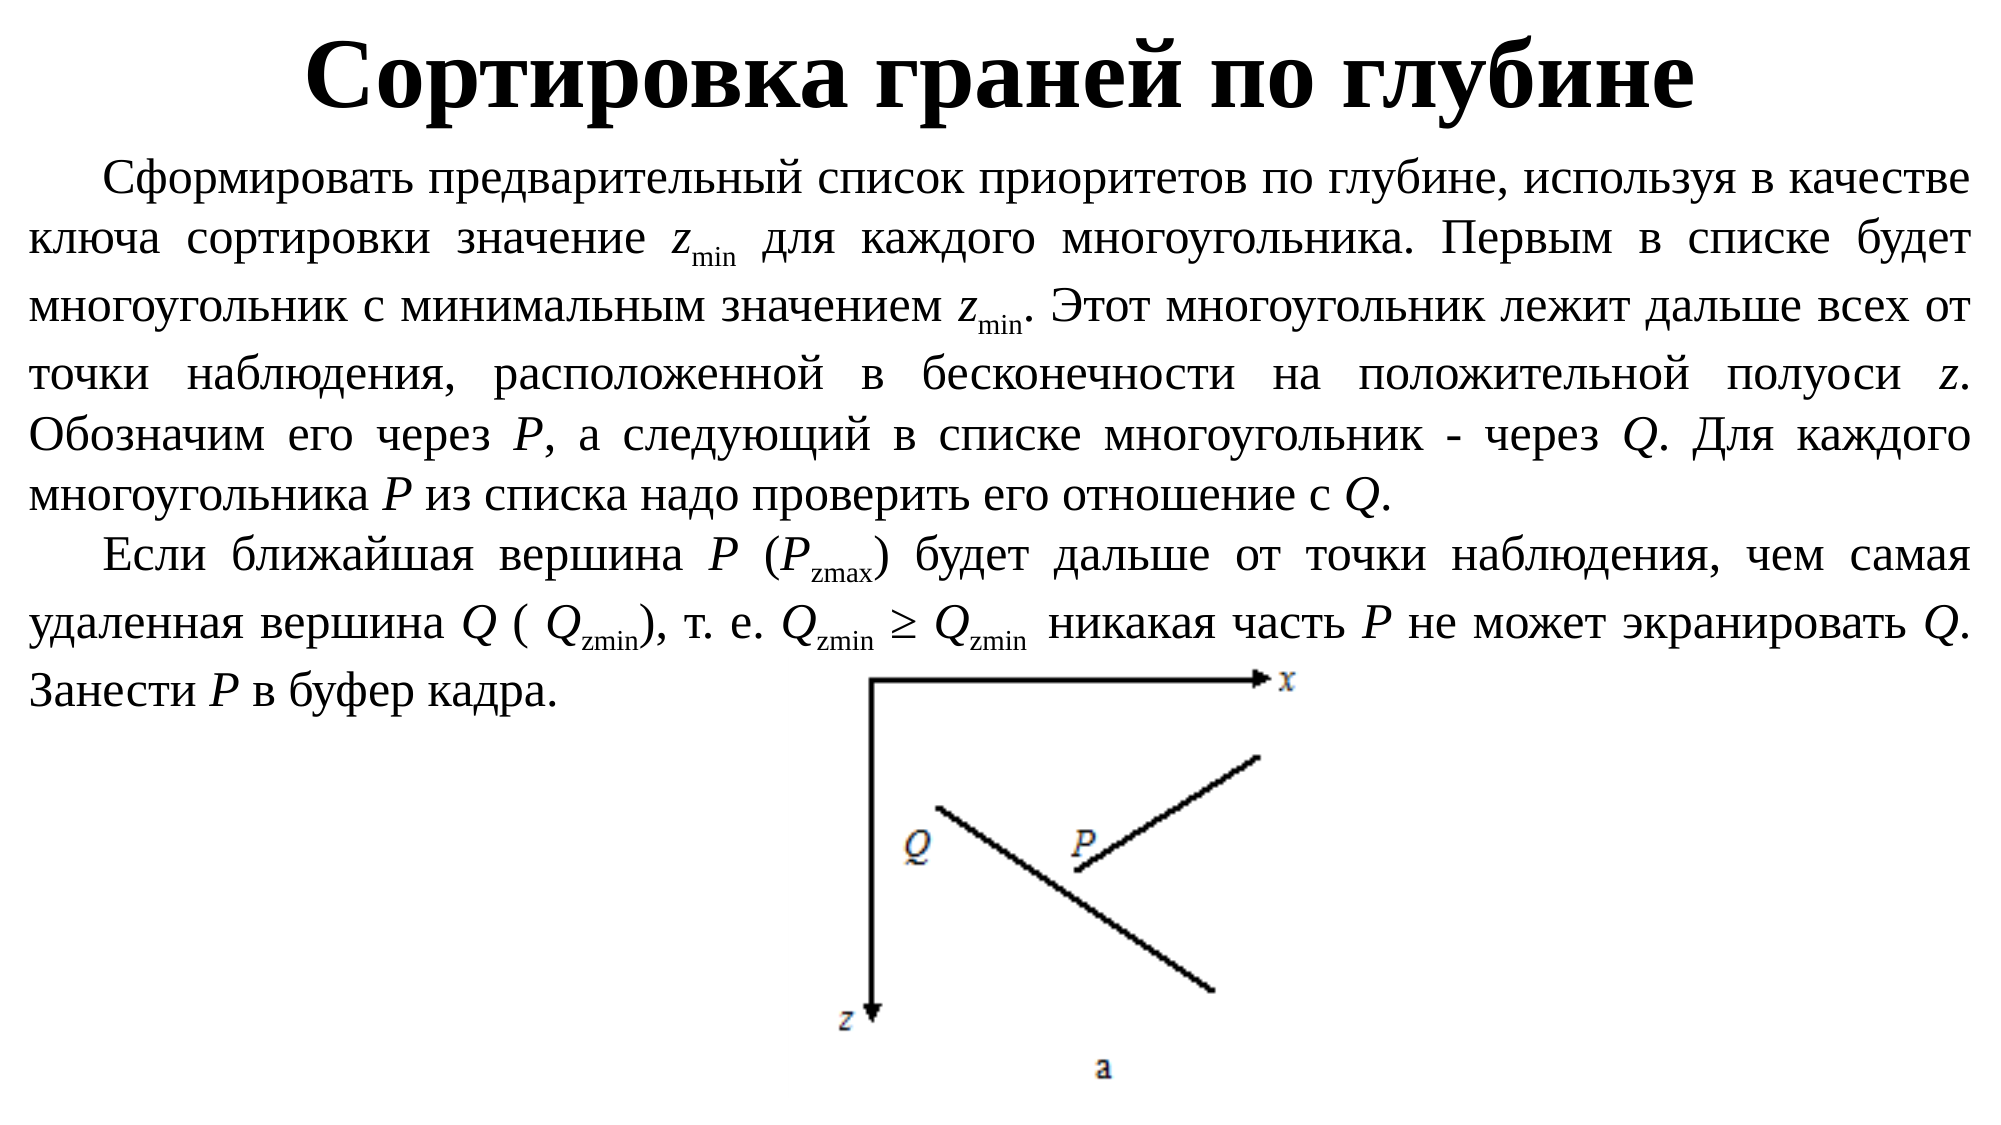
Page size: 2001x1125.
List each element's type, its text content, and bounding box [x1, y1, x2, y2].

text_box Сортировка граней по глубине [0, 0, 2000, 135]
picture [787, 657, 1336, 1098]
text_box Сформировать предварительный список приоритетов по глубине, используя в качестве ключа сортировки значение zmin для каждого многоугольника. Первым в списке будет многоугольник с минимальным значением zmin. Этот многоугольник лежит дальше всех от точки наблюдения, расположенной в бесконечности на положительной полуоси z. Обозначим его через P, а следующий в списке многоугольник - через Q. Для каждого многоугольника P из списка надо проверить его отношение с Q. Если ближайшая вершина Р (Рzmax) будет дальше от точки наблюдения, чем самая удаленная вершина Q ( Qzmin), т. е. Qzmin ≥ Qzmin никакая часть P не может экранировать Q. Занести Р в буфер кадра. [13, 136, 1987, 724]
